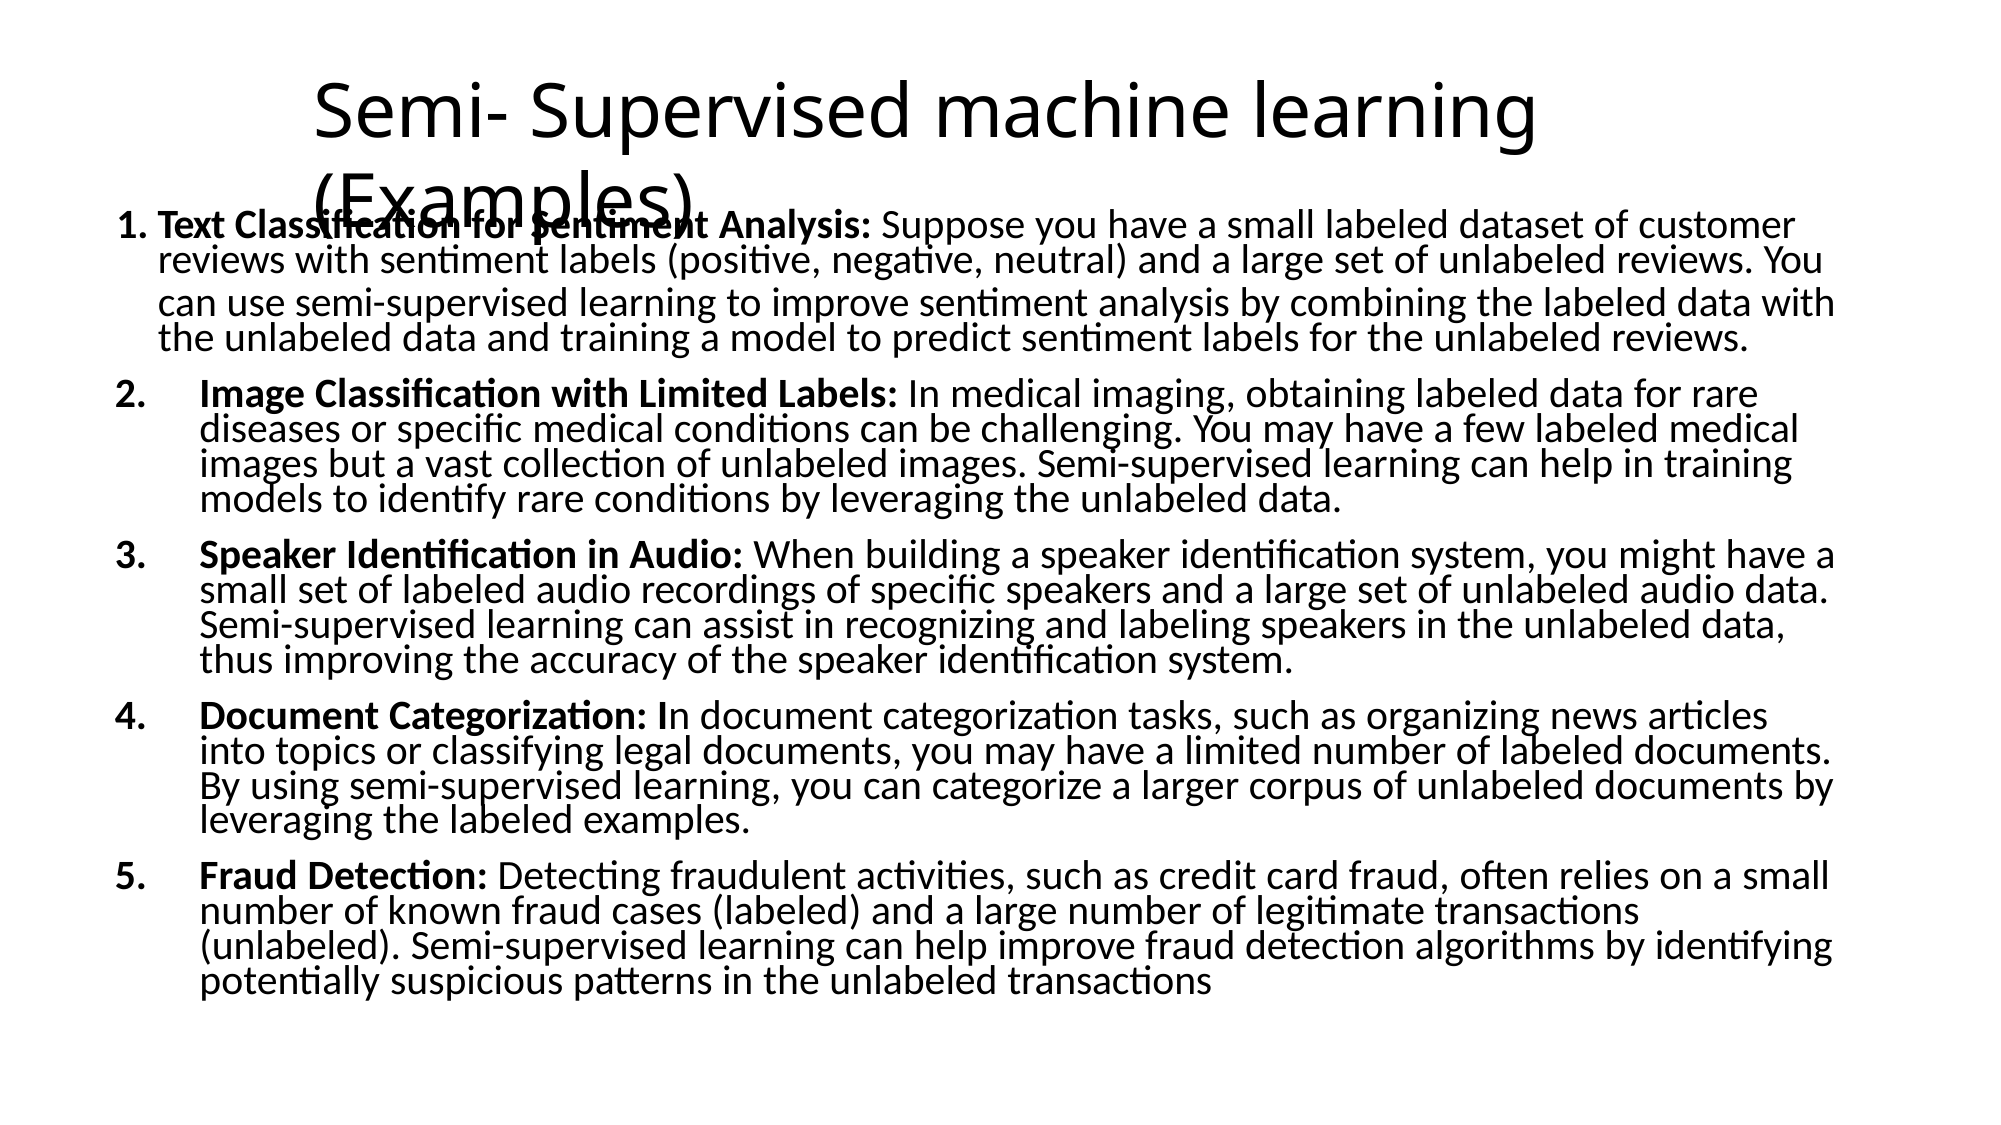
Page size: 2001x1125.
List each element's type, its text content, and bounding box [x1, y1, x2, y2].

text_box Text Classification for Sentiment Analysis: Suppose you have a small labeled dataset of customer reviews with sentiment labels (positive, negative, neutral) and a large set of unlabeled reviews. You can use semi-supervised learning to improve sentiment analysis by combining the labeled data with the unlabeled data and training a model to predict sentiment labels for the unlabeled reviews. Image Classification with Limited Labels: In medical imaging, obtaining labeled data for rare diseases or specific medical conditions can be challenging. You may have a few labeled medical images but a vast collection of unlabeled images. Semi-supervised learning can help in training models to identify rare conditions by leveraging the unlabeled data. Speaker Identification in Audio: When building a speaker identification system, you might have a small set of labeled audio recordings of specific speakers and a large set of unlabeled audio data. Semi-supervised learning can assist in recognizing and labeling speakers in the unlabeled data, thus improving the accuracy of the speaker identification system. Document Categorization: In document categorization tasks, such as organizing news articles into topics or classifying legal documents, you may have a limited number of labeled documents. By using semi-supervised learning, you can categorize a larger corpus of unlabeled documents by leveraging the labeled examples. Fraud Detection: Detecting fraudulent activities, such as credit card fraud, often relies on a small number of known fraud cases (labeled) and a large number of legitimate transactions (unlabeled). Semi-supervised learning can help improve fraud detection algorithms by identifying potentially suspicious patterns in the unlabeled transactions [112, 201, 1844, 1002]
title Semi- Supervised machine learning (Examples) [255, 15, 1745, 201]
